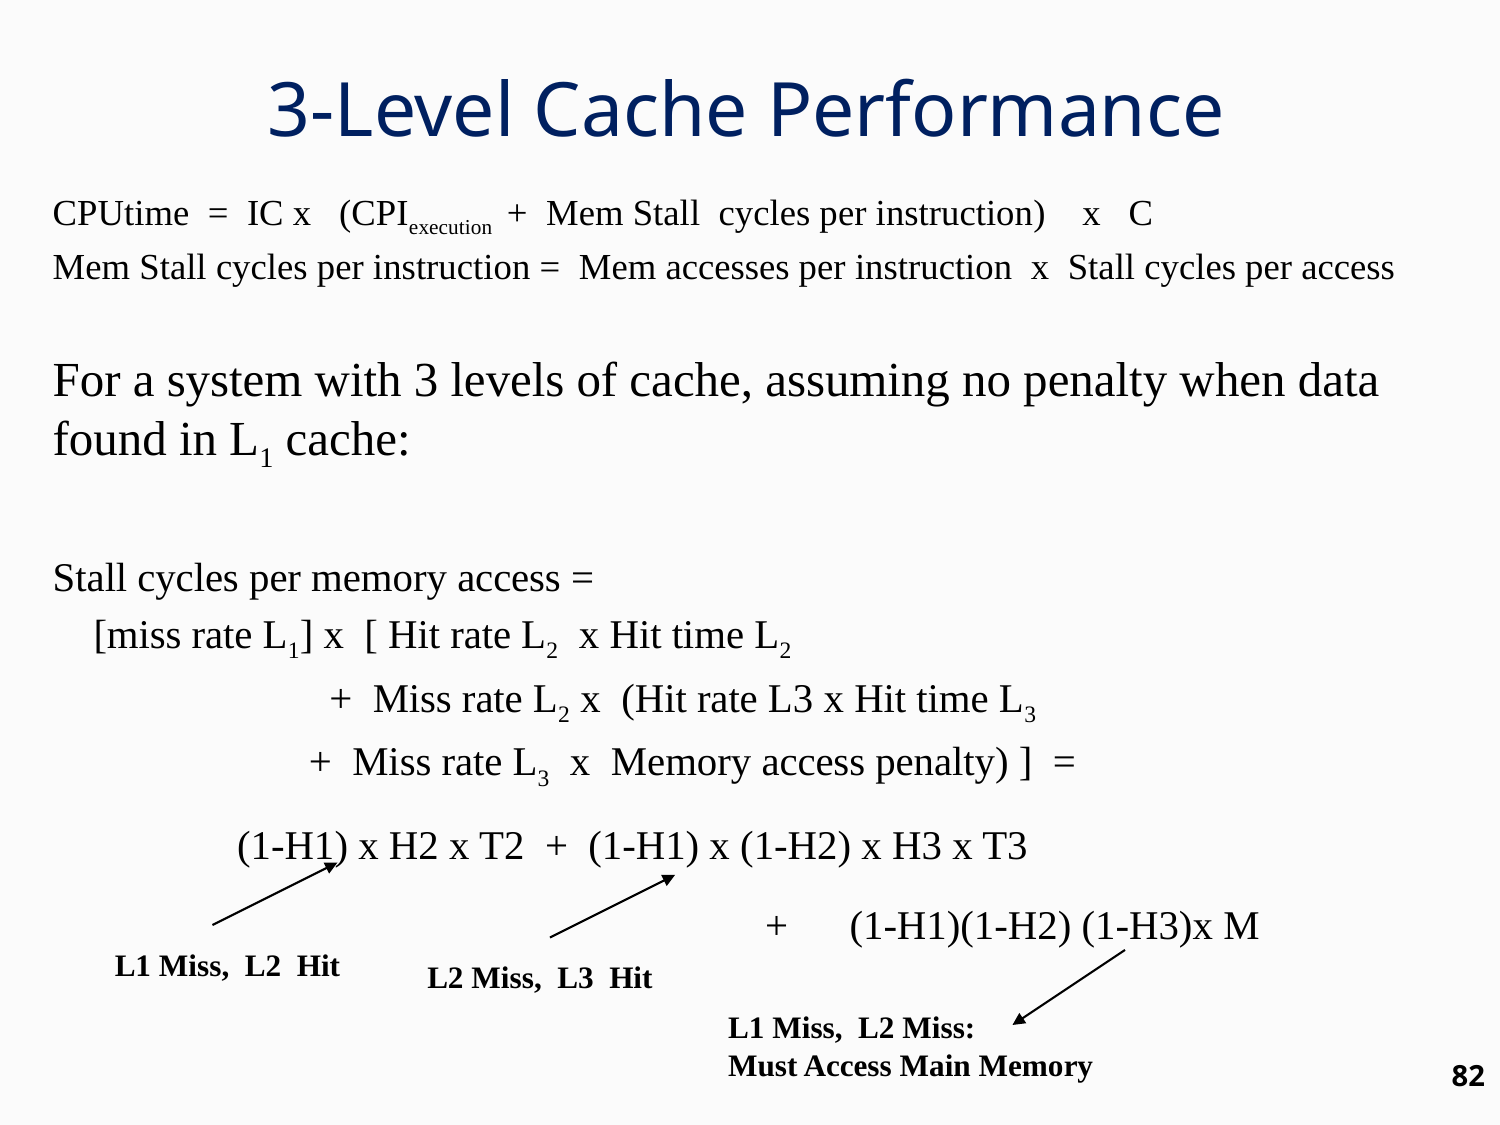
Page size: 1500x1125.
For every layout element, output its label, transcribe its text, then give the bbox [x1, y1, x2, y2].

text_box L1 Miss, L2 Hit [100, 937, 356, 990]
text_box [1012, 949, 1126, 1025]
text_box L2 Miss, L3 Hit [412, 949, 669, 1003]
text_box [549, 874, 676, 938]
text_box [212, 862, 338, 926]
text_box L1 Miss, L2 Miss: Must Access Main Memory [713, 999, 1109, 1090]
title 3-Level Cache Performance [87, 37, 1425, 175]
list CPUtime = IC x (CPIexecution + Mem Stall cycles per instruction) x C Mem Stall cycles per instruction = Mem accesses per instruction x Stall cycles per access For a system with 3 levels of cache, assuming no penalty when data found in L1 cache: Stall cycles per memory access = [miss rate L1] x [ Hit rate L2 x Hit time L2 + Miss rate L2 x (Hit rate L3 x Hit time L3 + Miss rate L3 x Memory access penalty) ] = (1-H1) x H2 x T2 + (1-H1) x (1-H2) x H3 x T3 + (1-H1)(1-H2) (1-H3)x M [37, 181, 1444, 1019]
text_box 82 [1187, 1049, 1500, 1125]
